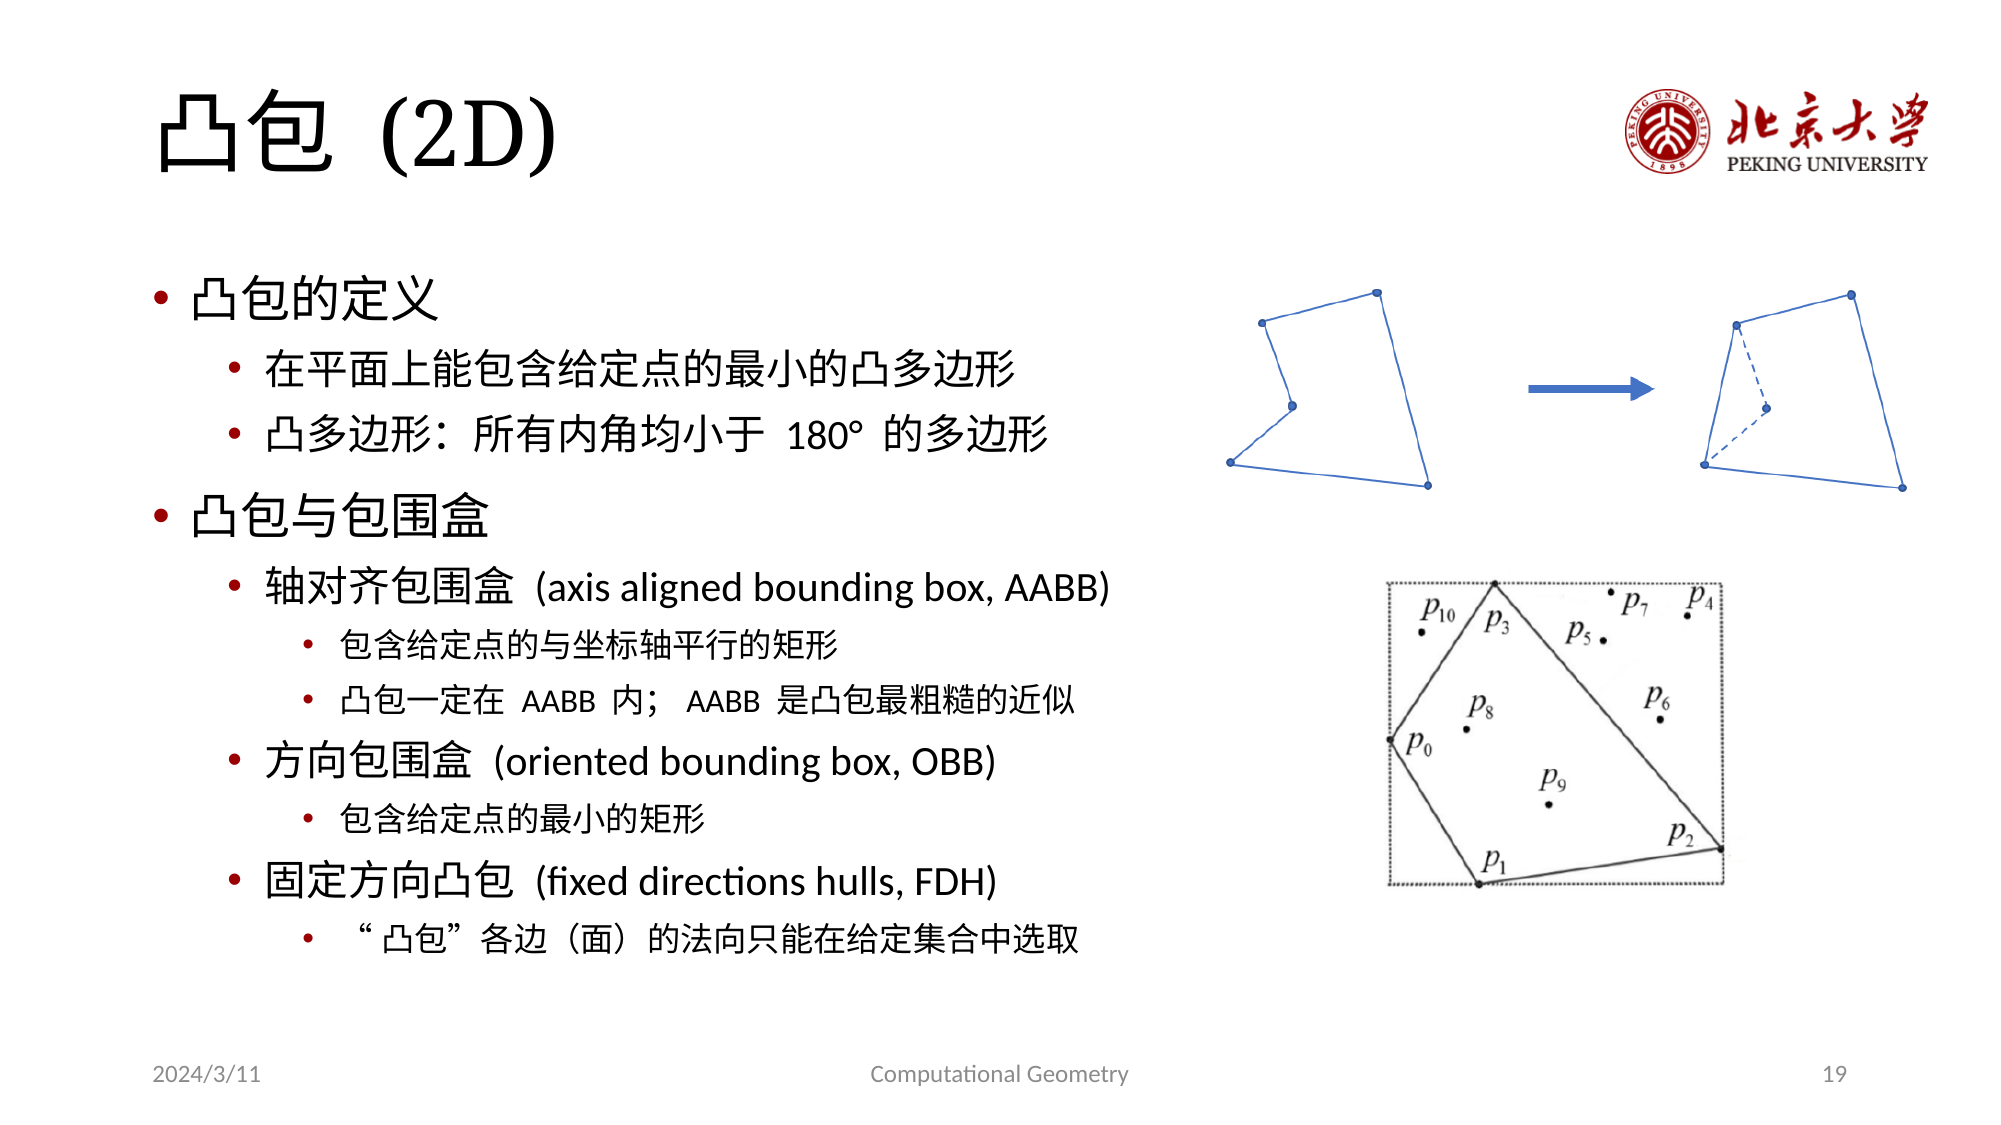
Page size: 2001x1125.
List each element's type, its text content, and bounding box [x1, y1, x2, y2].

picture [1373, 563, 1747, 900]
list 凸包的定义 在平面上能包含给定点的最小的凸多边形 凸多边形：所有内角均小于 180° 的多边形 凸包与包围盒 轴对齐包围盒 (axis aligned bounding box, AABB) 包含给定点的与坐标轴平行的矩形 凸包一定在 AABB 内；AABB 是凸包最粗糙的近似 方向包围盒 (oriented bounding box, OBB) 包含给定点的最小的矩形 固定方向凸包 (fixed directions hulls, FDH) “凸包”各边（面）的法向只能在给定集合中选取 [137, 253, 1863, 1014]
slide_number 19 [1412, 1042, 1863, 1103]
footer Computational Geometry [662, 1042, 1338, 1103]
picture [1184, 253, 1942, 524]
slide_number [137, 1042, 588, 1103]
picture [1863, 89, 1928, 174]
title 凸包 (2D) [137, 27, 1863, 246]
